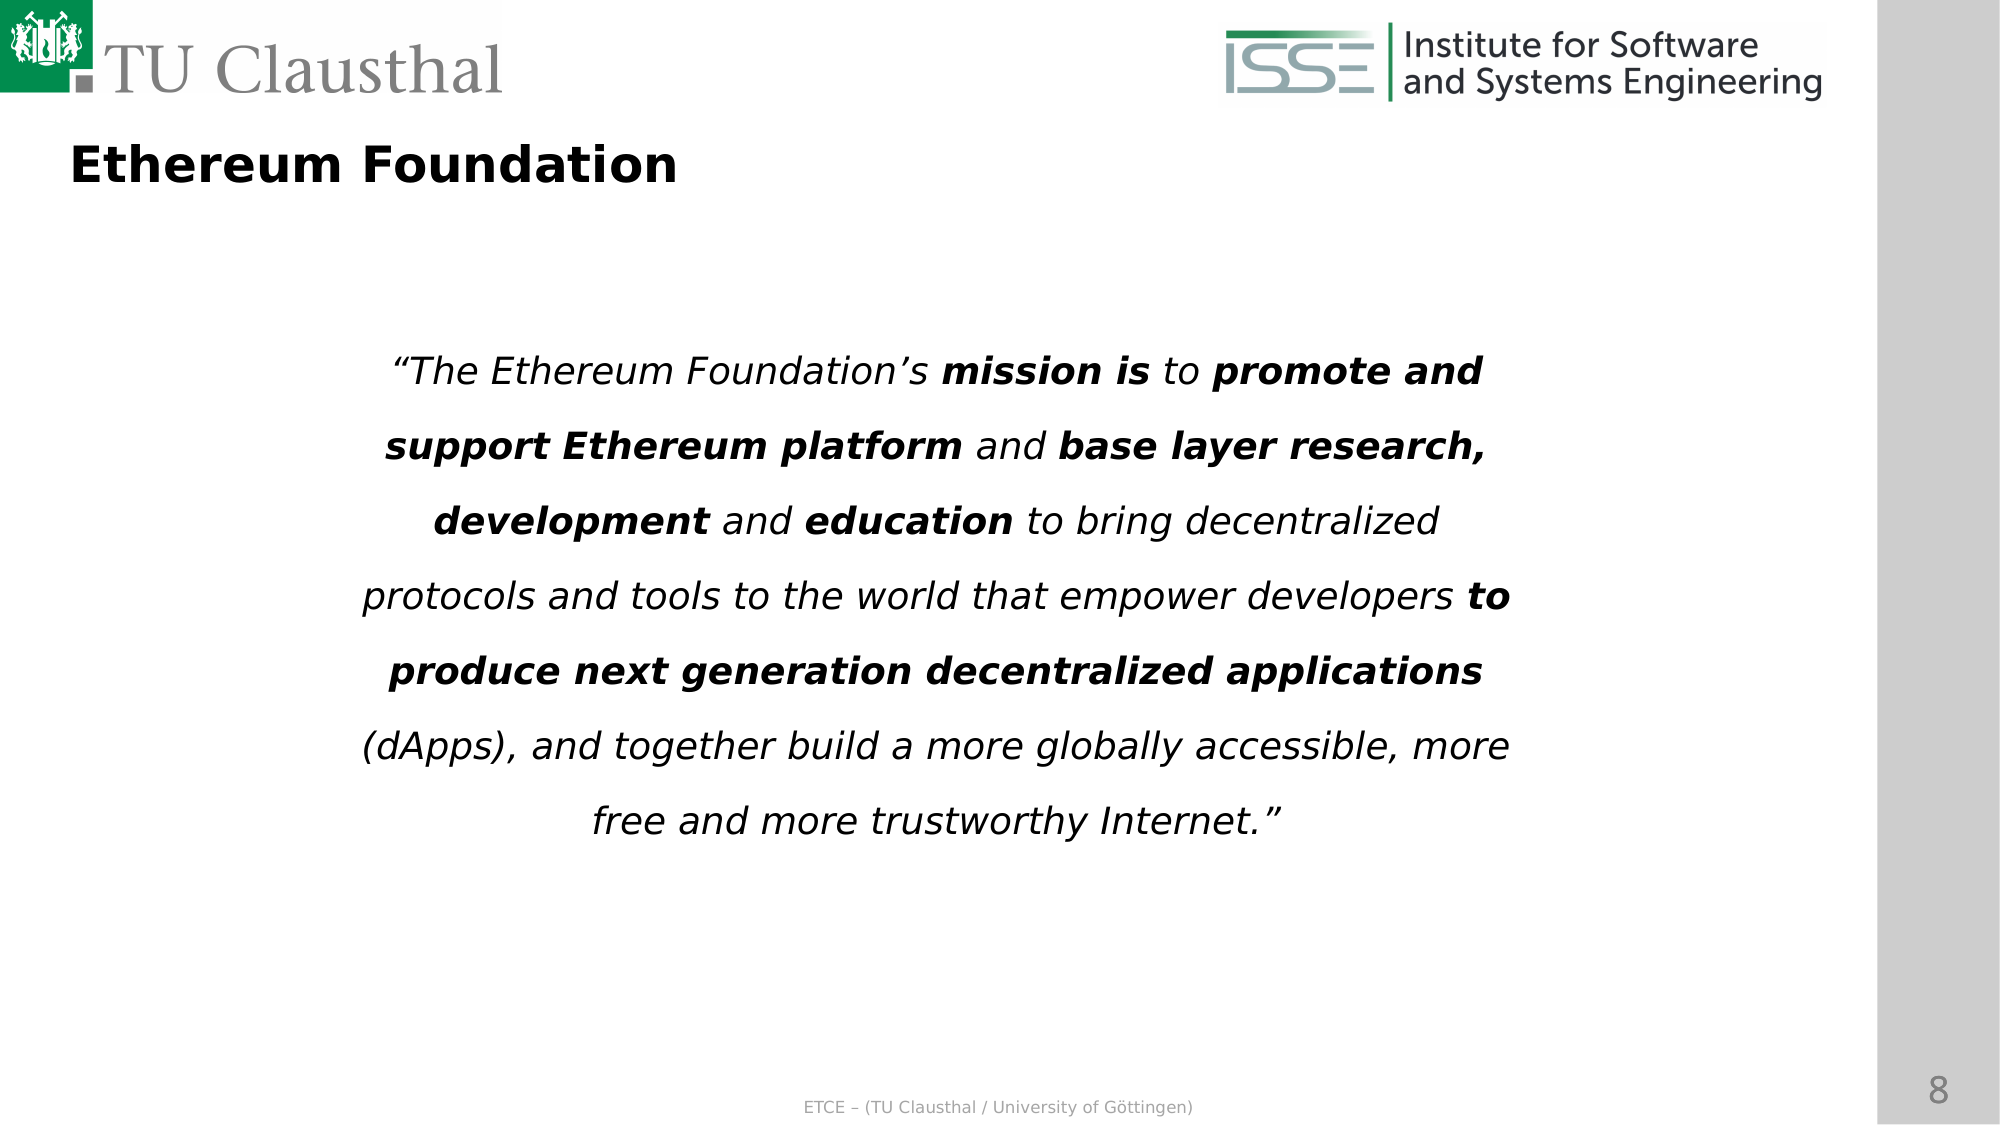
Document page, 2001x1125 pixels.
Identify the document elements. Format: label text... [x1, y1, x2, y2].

text_box “The Ethereum Foundation’s mission is to promote and support Ethereum platform and base layer research, development and education to bring decentralized protocols and tools to the world that empower developers to produce next generation decentralized applications (dApps), and together build a more globally accessible, more free and more trustworthy Internet.” [54, 208, 1819, 1035]
picture [1218, 22, 1827, 108]
picture [0, 0, 502, 93]
text_box Ethereum Foundation [54, 125, 1819, 208]
